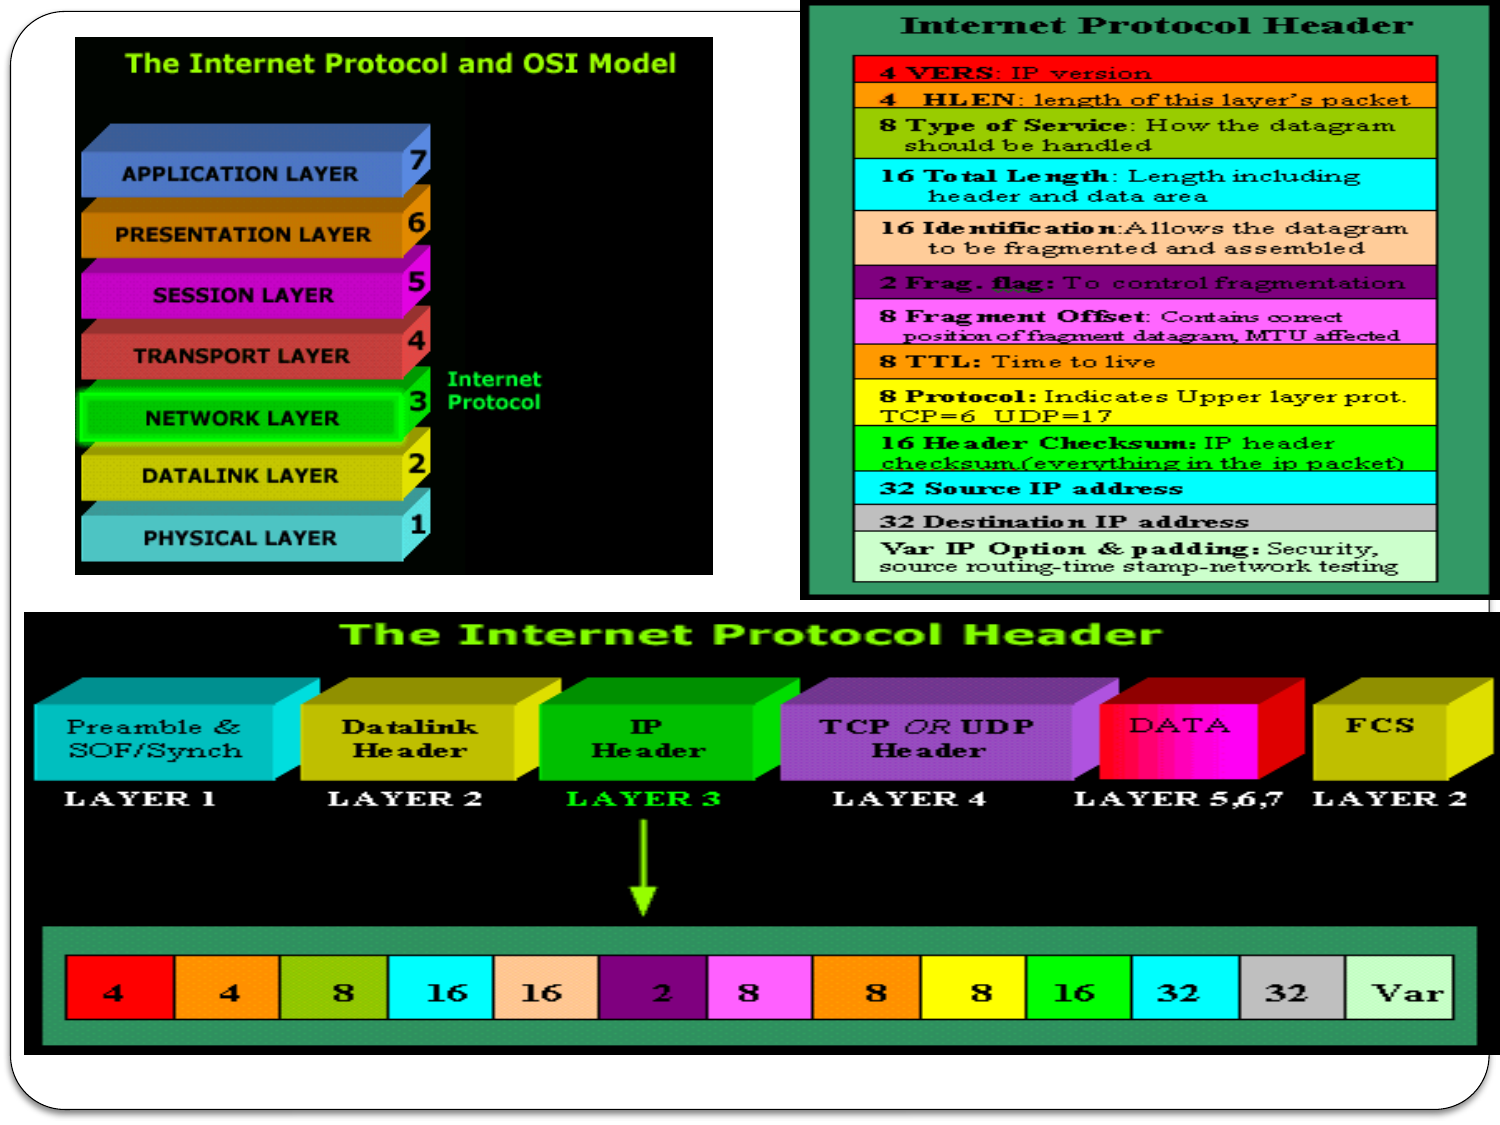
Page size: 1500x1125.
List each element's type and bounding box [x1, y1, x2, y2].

picture [74, 37, 713, 576]
picture [799, 0, 1500, 601]
picture [24, 612, 1500, 1055]
